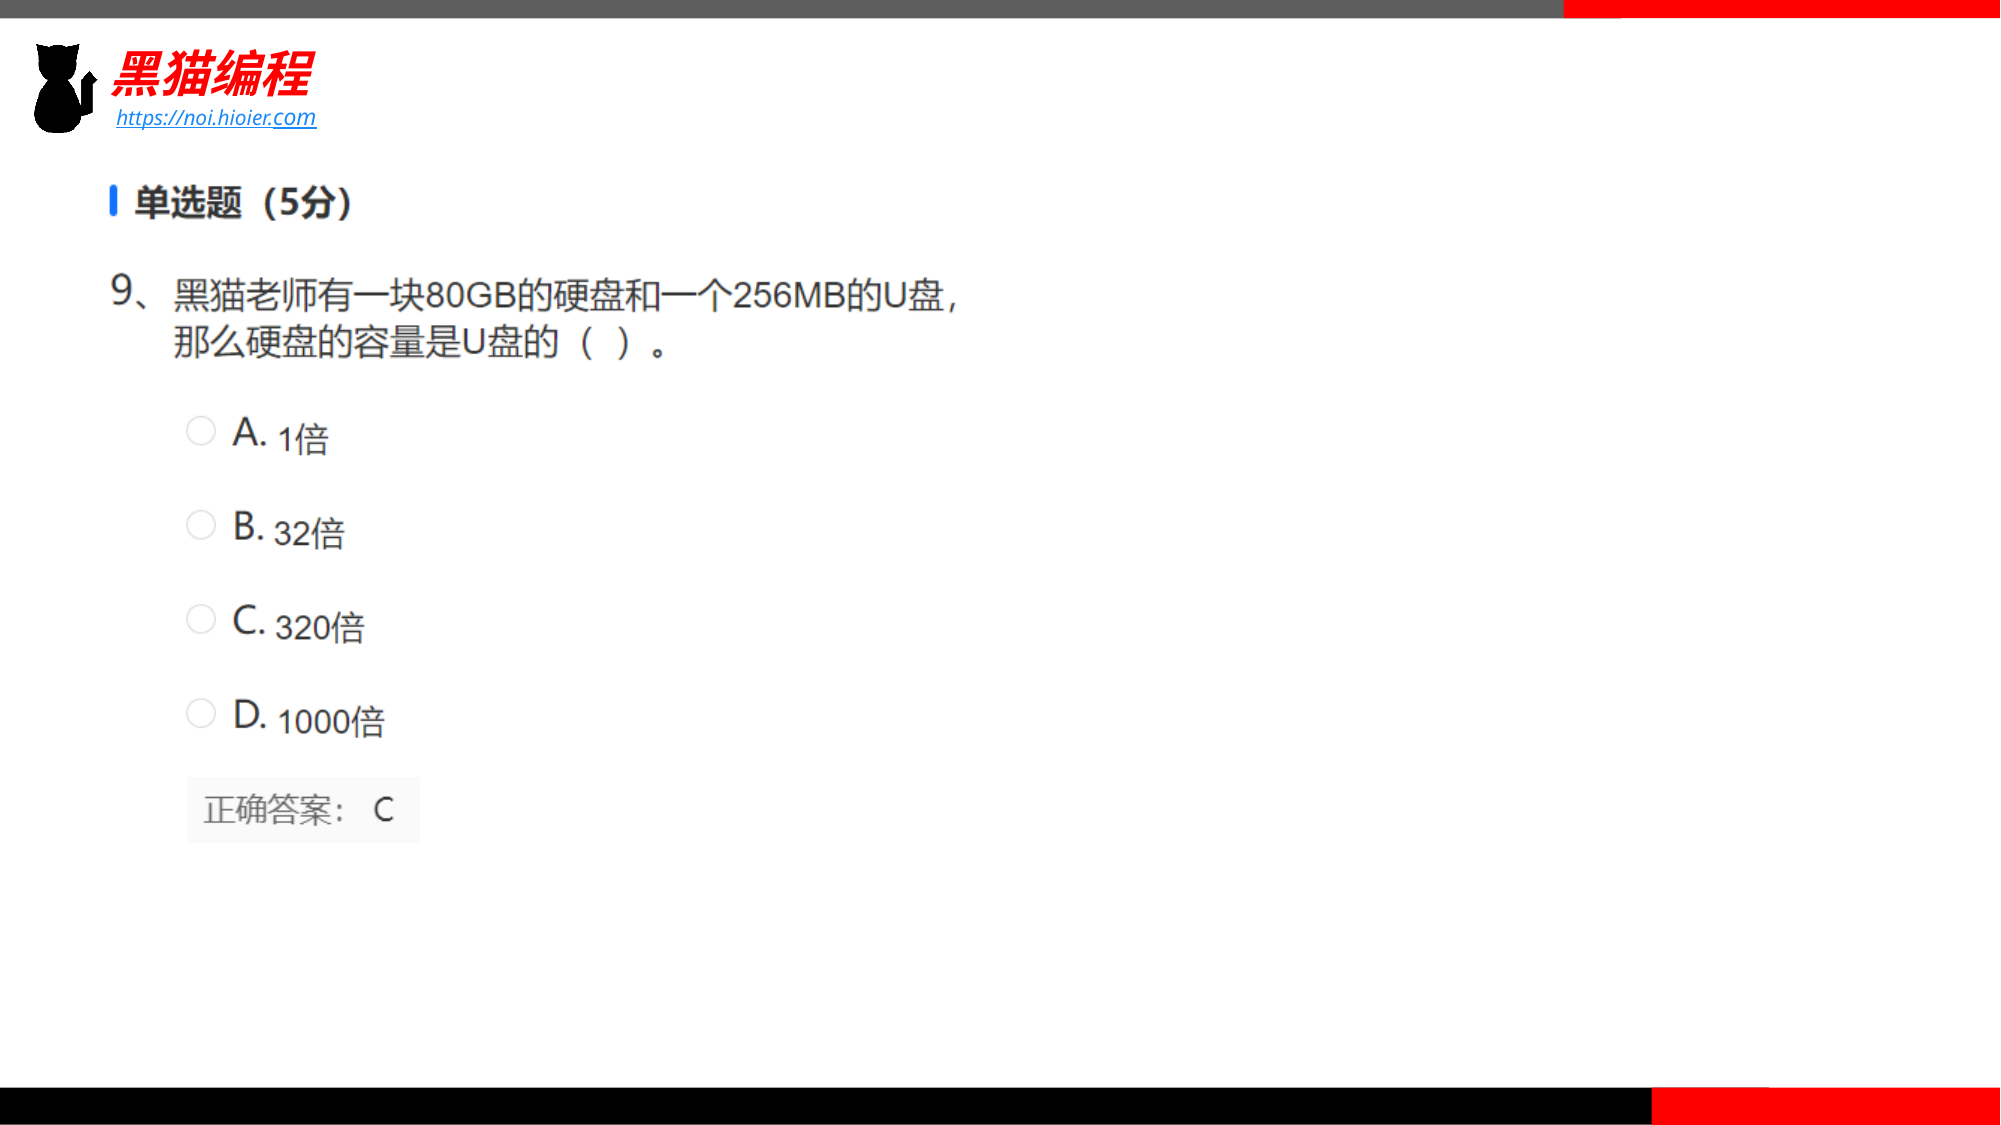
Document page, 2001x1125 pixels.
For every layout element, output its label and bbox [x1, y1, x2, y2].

picture [21, 44, 110, 133]
picture [187, 777, 420, 843]
picture [94, 166, 975, 384]
picture [171, 395, 407, 752]
